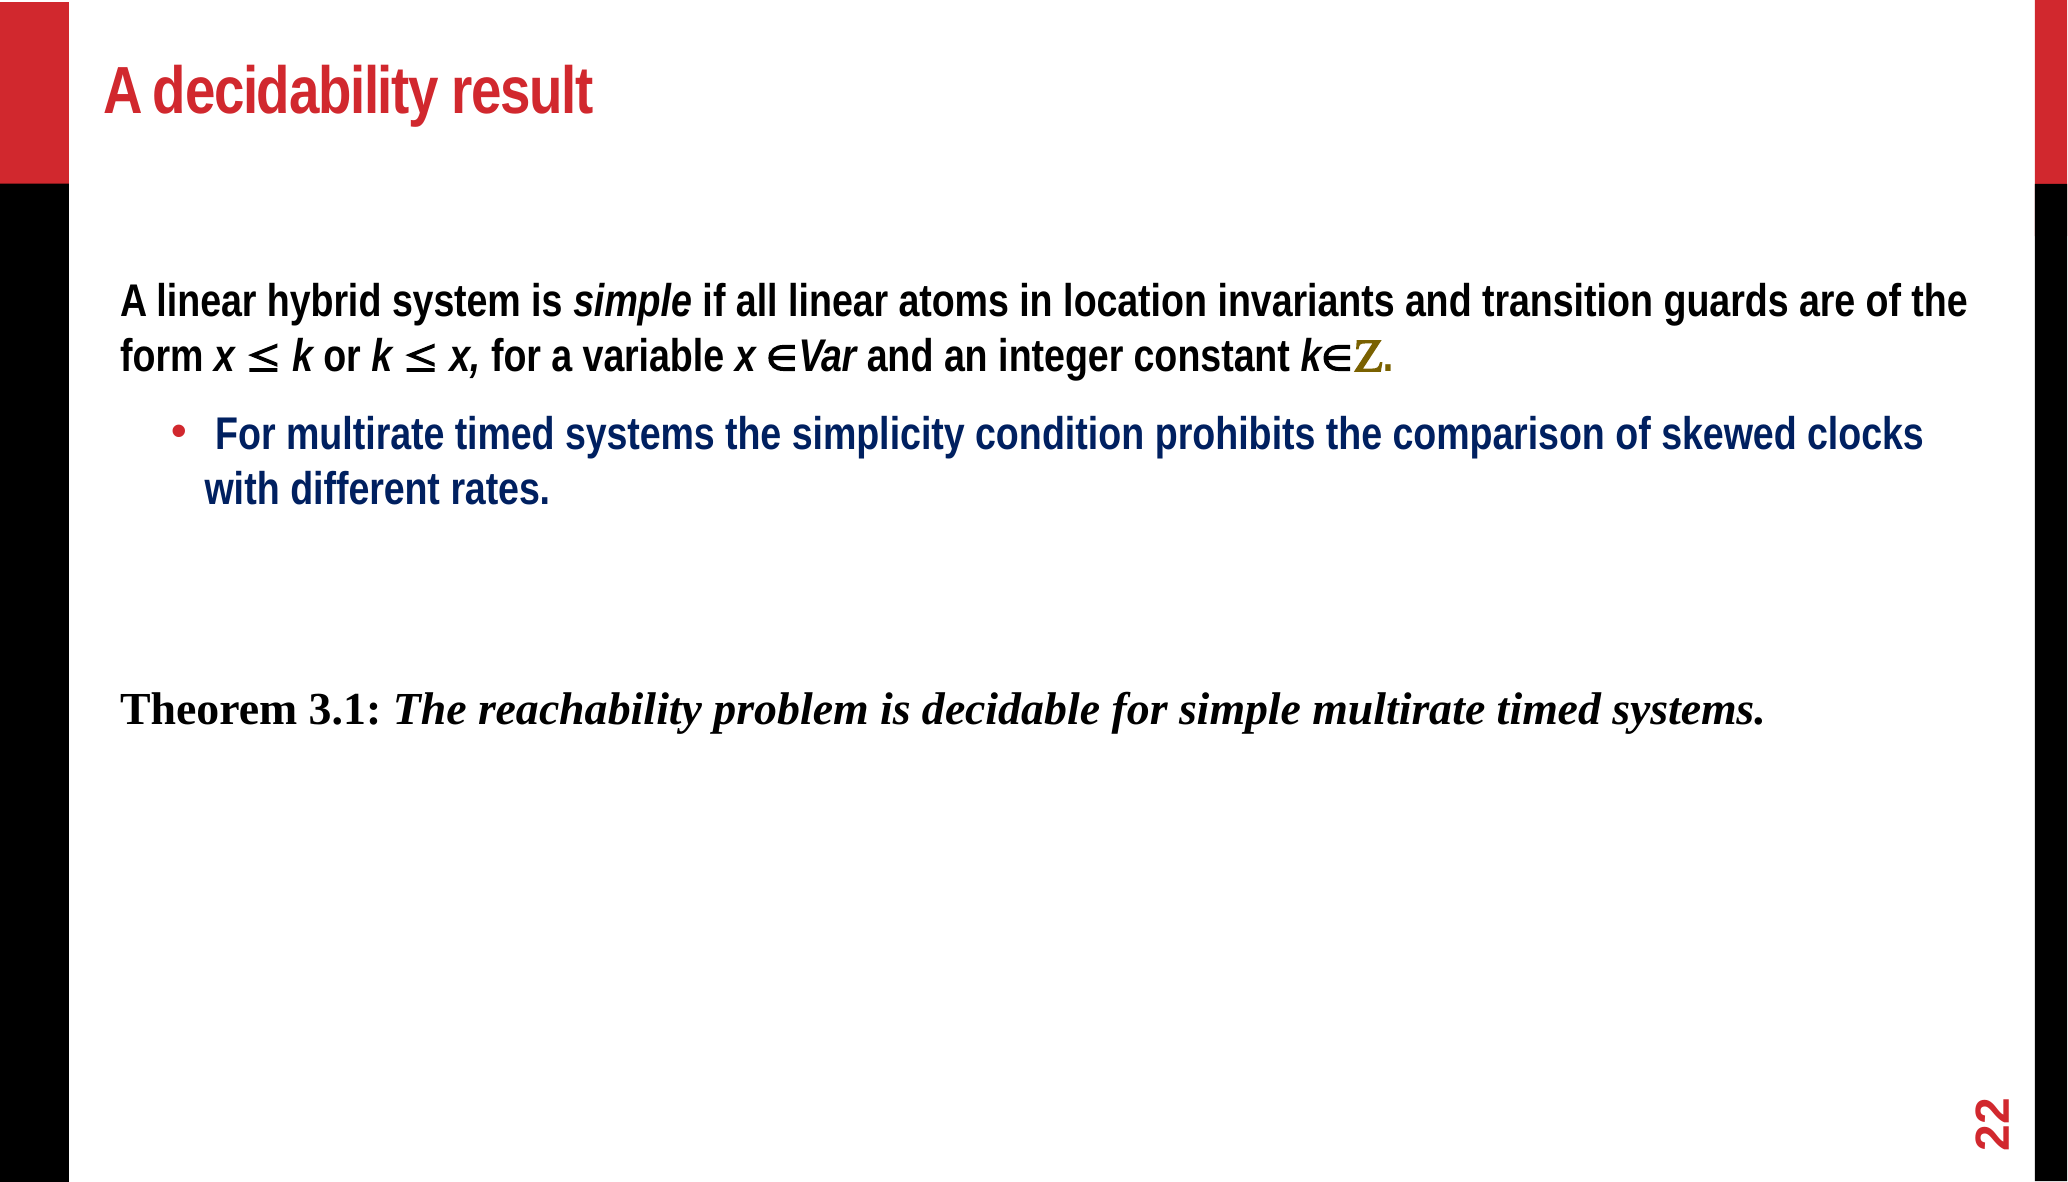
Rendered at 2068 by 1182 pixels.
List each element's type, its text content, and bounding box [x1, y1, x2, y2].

list A linear hybrid system is simple if all linear atoms in location invariants and transition guards are of the form x  k or k  x, for a variable x Var and an integer constant k. For multirate timed systems the simplicity condition prohibits the comparison of skewed clocks with different rates. Theorem 3.1: The reachability problem is decidable for simple multirate timed systems. [103, 183, 1999, 1056]
slide_number 22 [1963, 1046, 2016, 1169]
title A decidability result [86, 26, 2016, 135]
